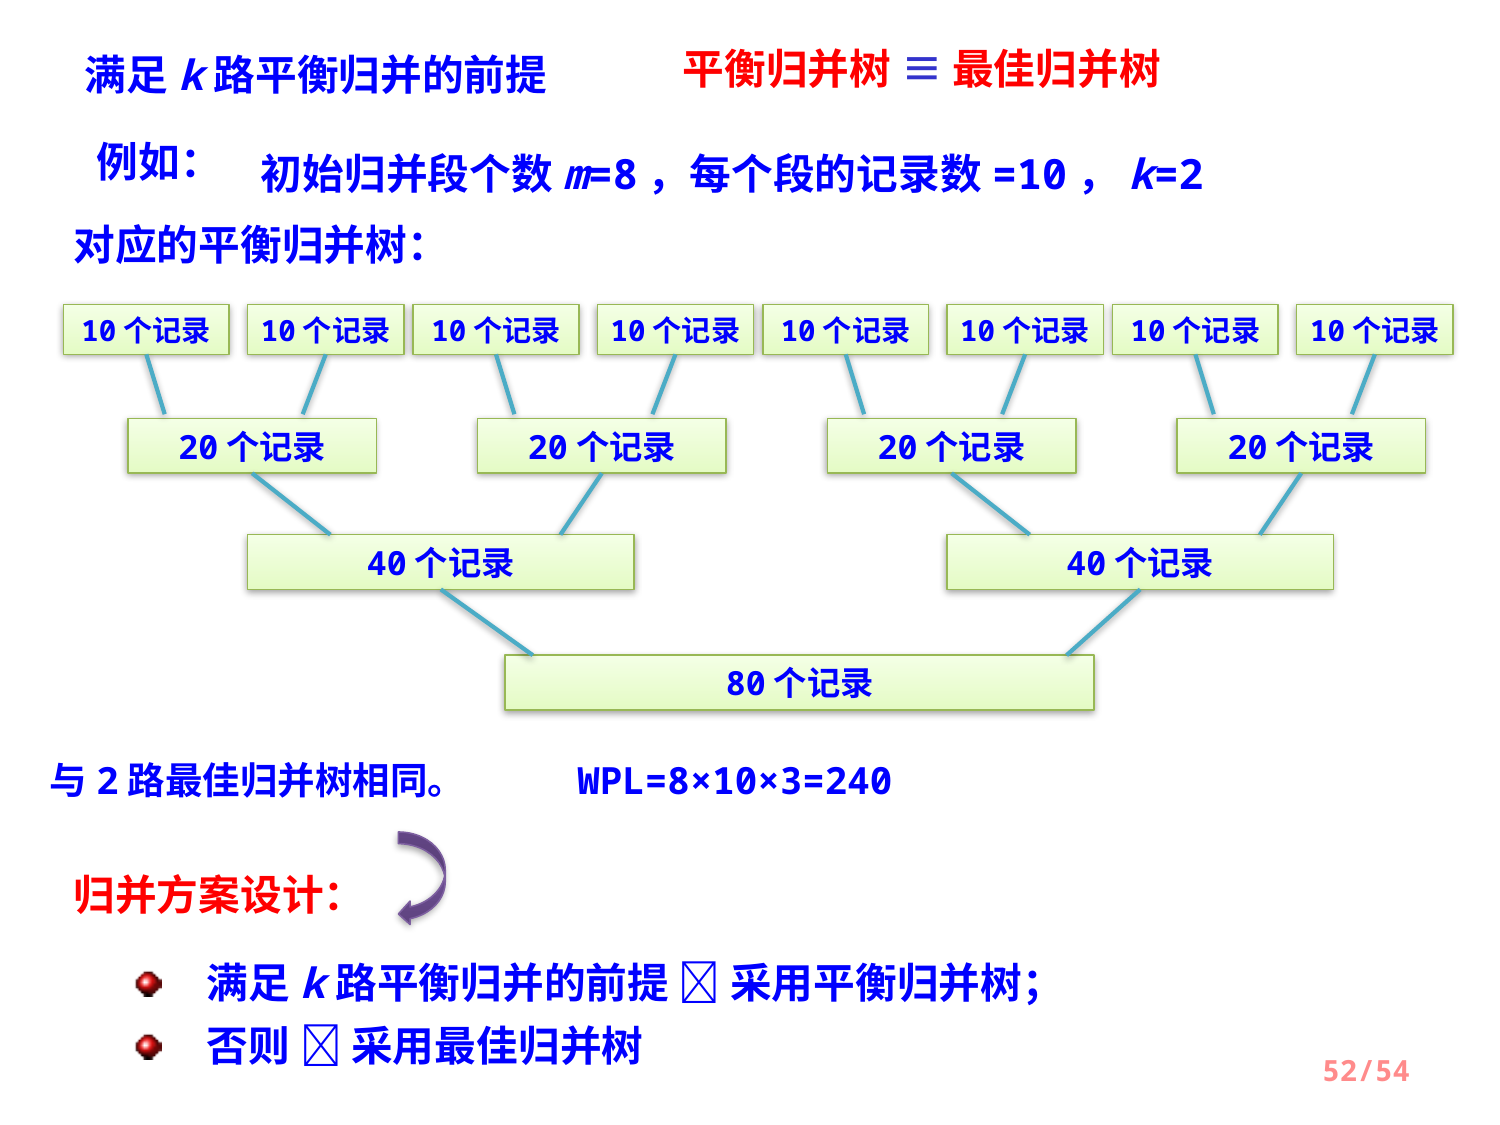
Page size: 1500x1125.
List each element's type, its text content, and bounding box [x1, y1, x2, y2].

text_box 平衡归并树 ≡ 最佳归并树 [667, 35, 1383, 100]
picture [131, 967, 162, 997]
picture [131, 1030, 162, 1060]
text_box 例如： [81, 128, 305, 194]
slide_number 52/54 [1074, 1042, 1425, 1103]
text_box 满足k路平衡归并的前提 [70, 41, 668, 107]
text_box 满足k路平衡归并的前提  采用平衡归并树； 否则  采用最佳归并树 [115, 935, 1221, 1079]
text_box 对应的平衡归并树： [58, 210, 516, 276]
text_box [397, 831, 447, 926]
text_box WPL=8×10×3=240 [562, 749, 1055, 810]
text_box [63, 304, 1454, 711]
text_box 归并方案设计： [58, 861, 434, 926]
text_box 初始归并段个数m=8，每个段的记录数=10，k=2 [246, 140, 1301, 205]
text_box 与2路最佳归并树相同。 [35, 749, 528, 810]
